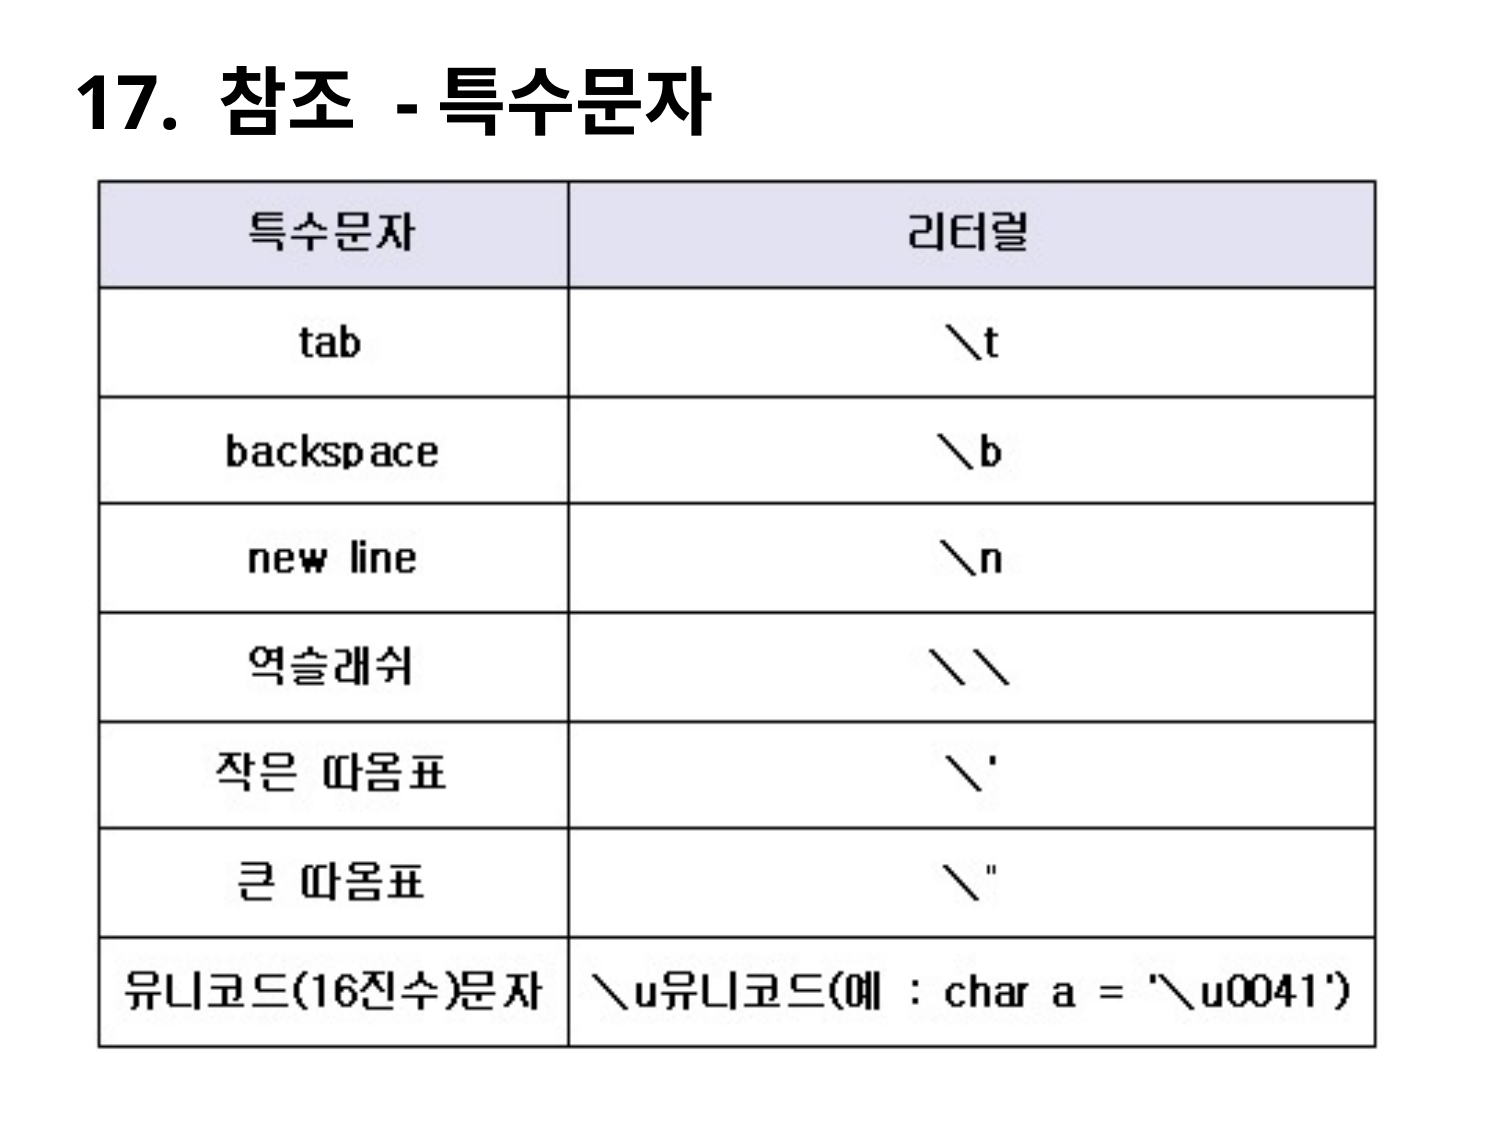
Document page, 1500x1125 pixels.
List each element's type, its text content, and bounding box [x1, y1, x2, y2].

picture [93, 175, 1383, 1055]
text_box 17. 참조 -특수문자 [58, 46, 997, 152]
